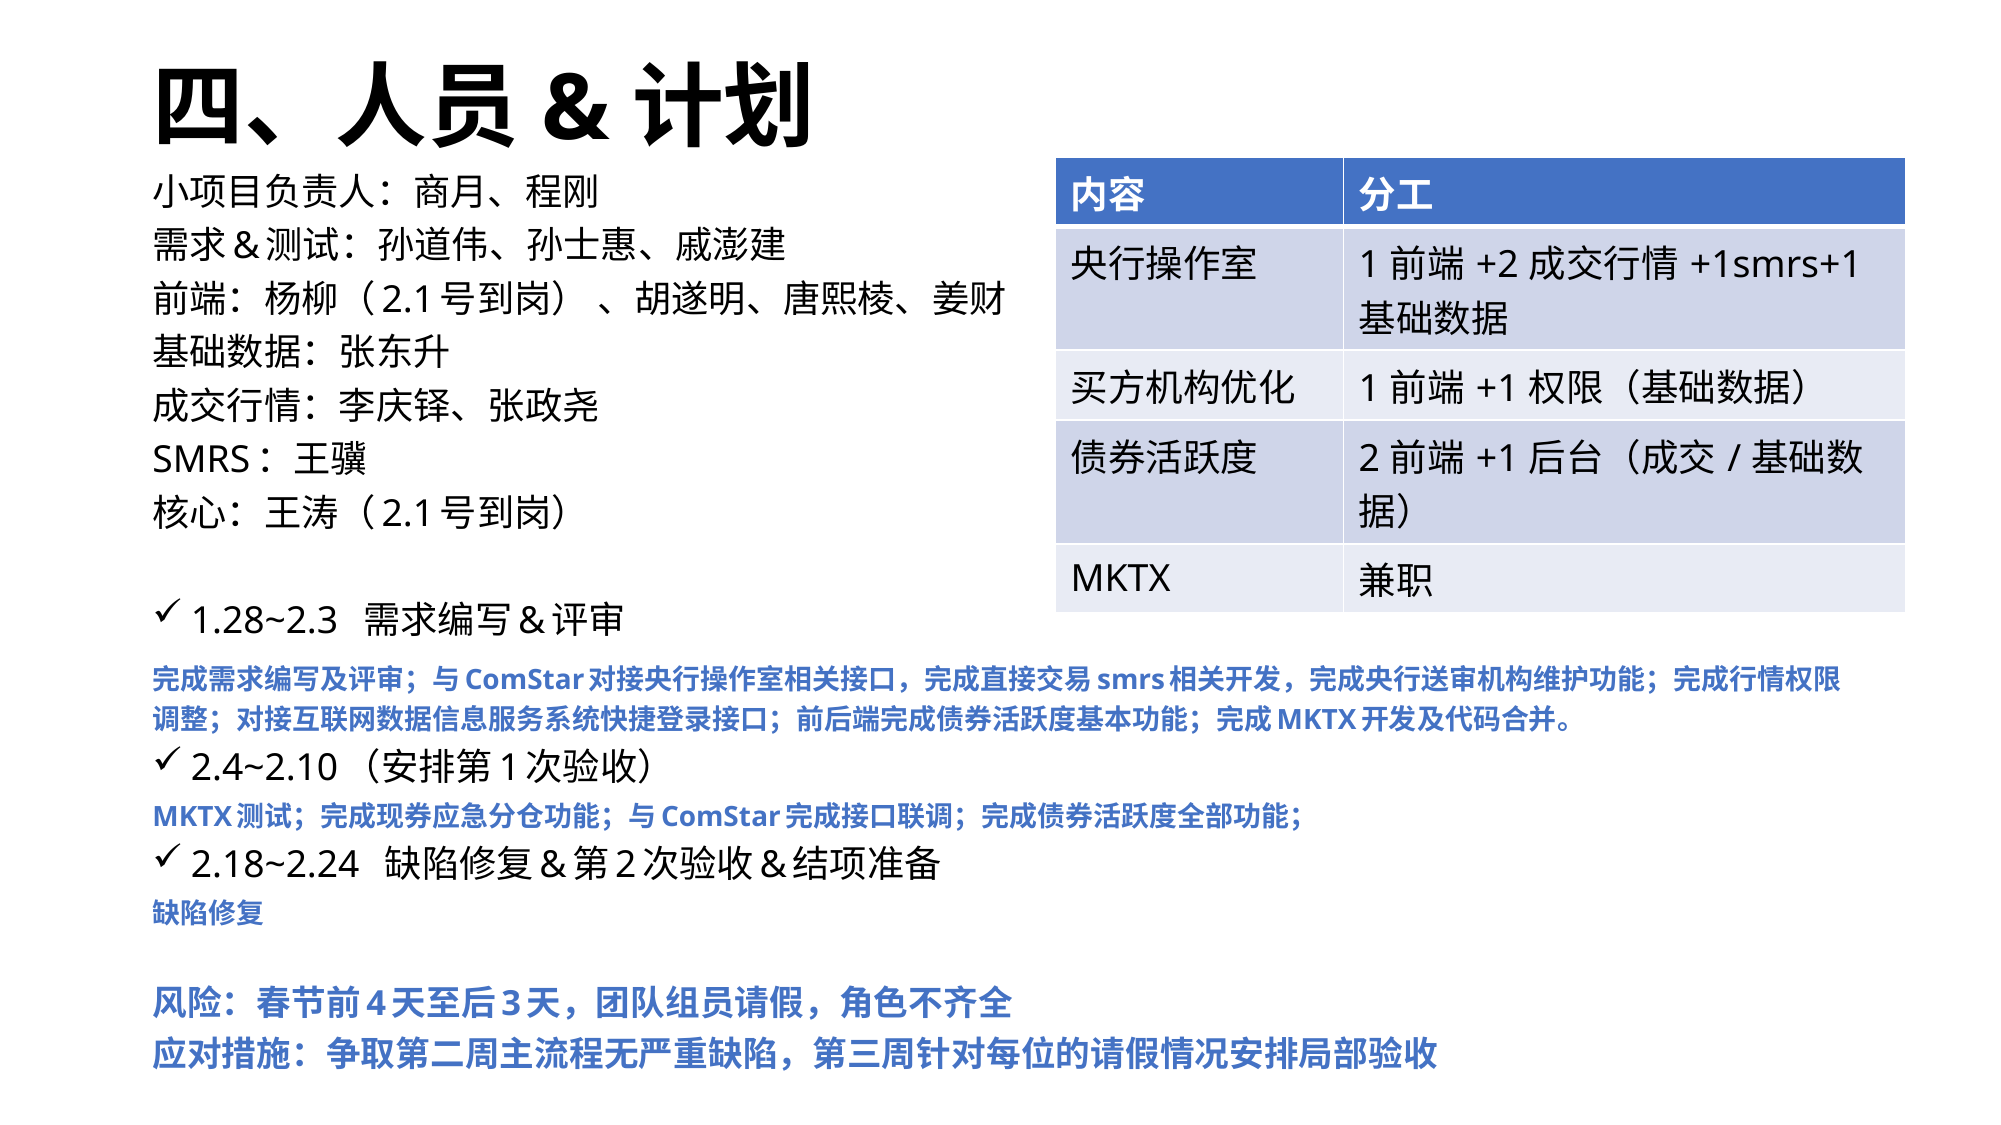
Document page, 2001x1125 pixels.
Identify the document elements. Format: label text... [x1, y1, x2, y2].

table_cell 1前端+2成交行情+1smrs+1基础数据 [1344, 229, 1905, 349]
list 小项目负责人：商月、程刚 需求&测试：孙道伟、孙士惠、戚澎建 前端：杨柳（2.1号到岗） 、胡遂明、唐熙棱、姜财 基础数据：张东升 成交行情：李庆铎、张政尧 SMRS：王骥 核心：王涛（2.1号到岗） 1.28~2.3 需求编写&评审 完成需求编写及评审；与ComStar对接央行操作室相关接口，完成直接交易smrs相关开发，完成央行送审机构维护功能；完成行情权限调整；对接互联网数据信息服务系统快捷登录接口；前后端完成债券活跃度基本功能；完成MKTX开发及代码合并。 2.4~2.10（安排第1次验收） MKTX测试；完成现券应急分仓功能；与ComStar完成接口联调；完成债券活跃度全部功能； 2.18~2.24 缺陷修复&第2次验收&结项准备 缺陷修复 风险：春节前4天至后3天，团队组员请假，角色不齐全 应对措施：争取第二周主流程无严重缺陷，第三周针对每位的请假情况安排局部验收 [137, 165, 1863, 1095]
table_header 内容 [1056, 158, 1343, 224]
table_cell 1前端+1权限（基础数据） [1344, 351, 1905, 419]
table_cell MKTX [1056, 545, 1343, 612]
table_cell 买方机构优化 [1056, 351, 1343, 419]
title 四、人员&计划 [137, 1, 1863, 165]
table_cell 债券活跃度 [1056, 421, 1343, 543]
table_header 分工 [1344, 158, 1905, 224]
table_cell 兼职 [1344, 545, 1905, 612]
table_cell 2前端+1后台（成交/基础数据） [1344, 421, 1905, 543]
table_cell 央行操作室 [1056, 229, 1343, 349]
